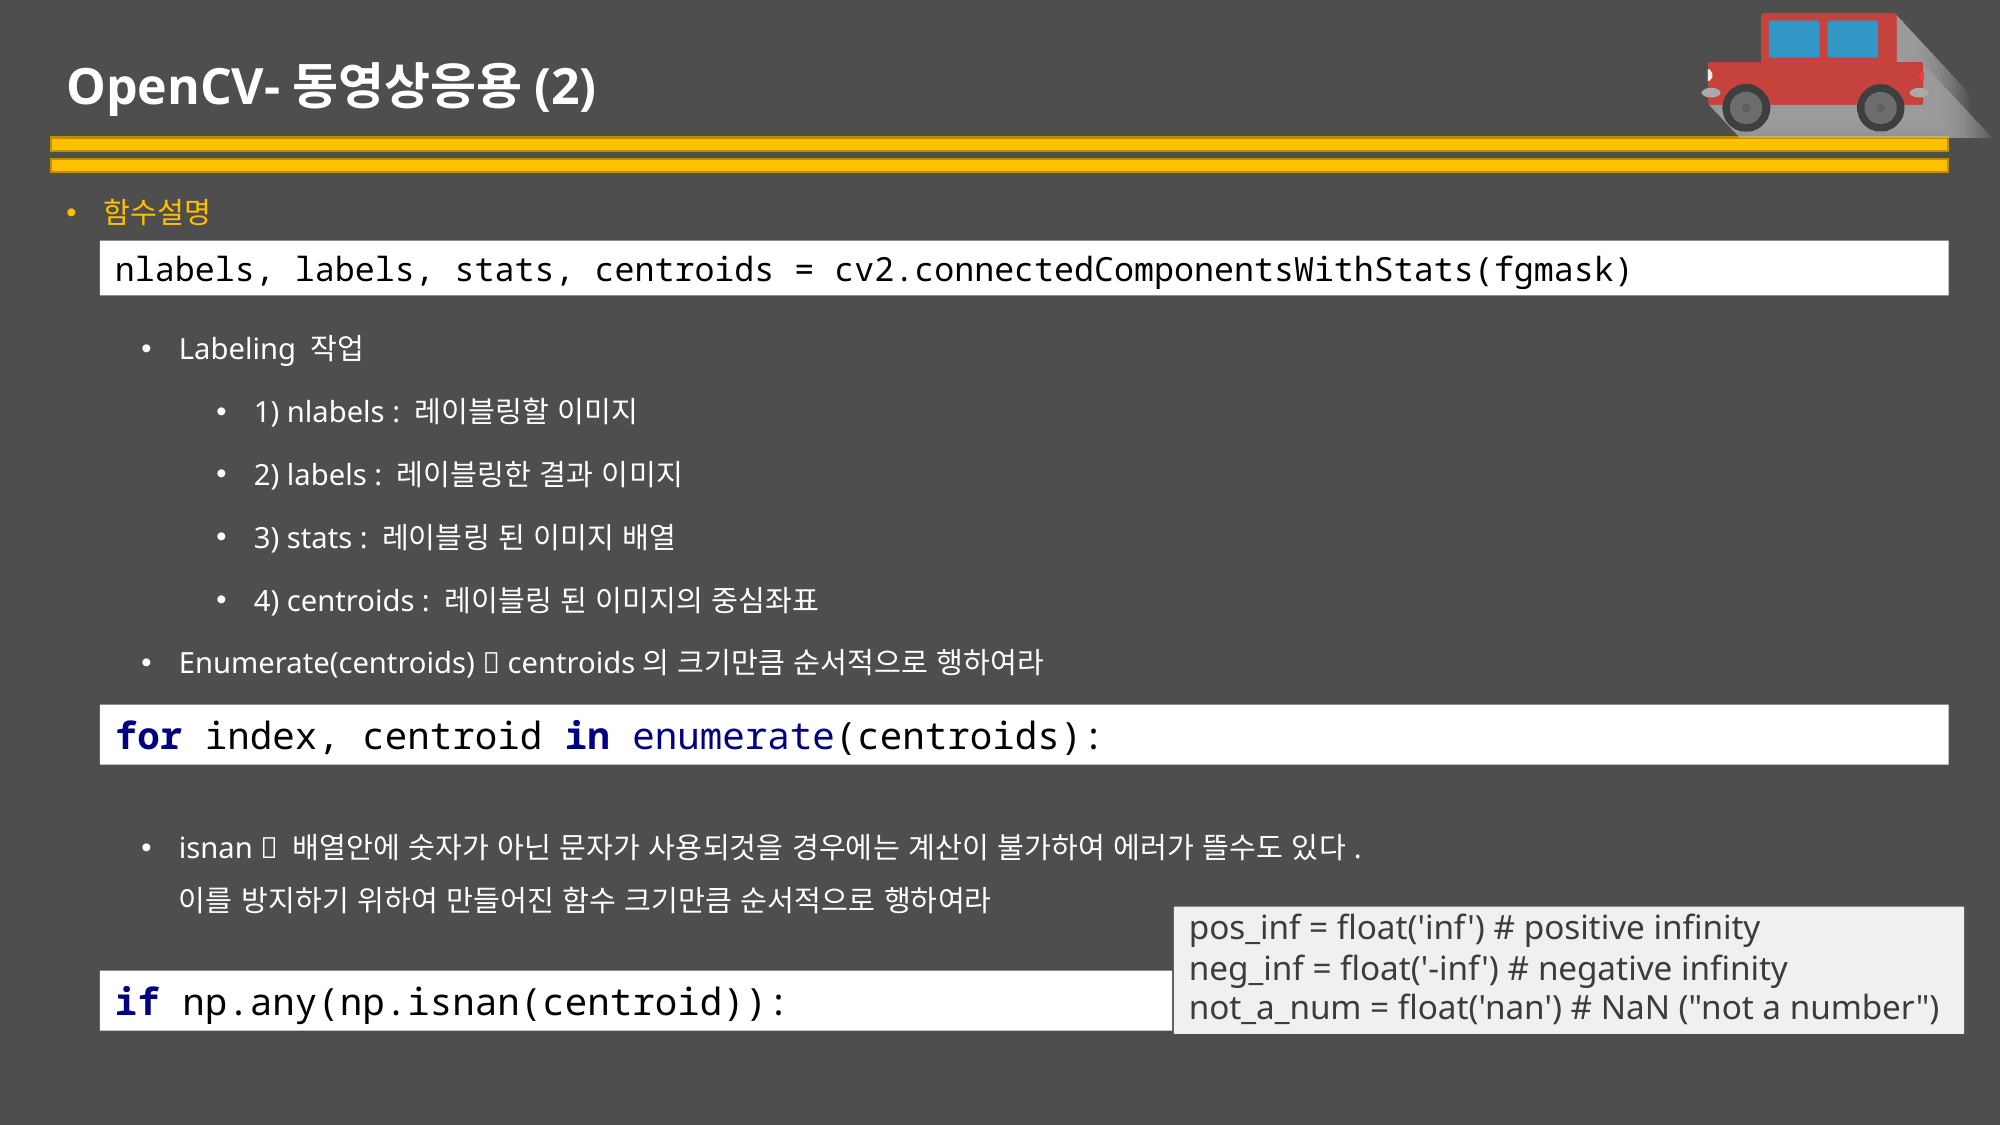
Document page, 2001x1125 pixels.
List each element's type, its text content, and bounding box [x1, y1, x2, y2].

text_box nlabels, labels, stats, centroids = cv2.connectedComponentsWithStats(fgmask) [99, 240, 1949, 296]
text_box for index, centroid in enumerate(centroids): [99, 704, 1949, 765]
picture [1695, 1, 2000, 138]
text_box if np.any(np.isnan(centroid)): [99, 970, 1173, 1031]
list 함수설명 Labeling 작업 1) nlabels : 레이블링할 이미지 2) labels : 레이블링한 결과 이미지 3) stats : 레이블링 된 이미지 배열 4) centroids : 레이블링 된 이미지의 중심좌표 Enumerate(centroids)  centroids의 크기만큼 순서적으로 행하여라 isnan  배열안에 숫자가 아닌 문자가 사용되것을 경우에는 계산이 불가하여 에러가 뜰수도 있다. 이를 방지하기 위하여 만들어진 함수 크기만큼 순서적으로 행하여라 [51, 169, 1949, 1103]
title OpenCV-동영상응용(2) [51, 39, 1949, 138]
text_box pos_inf = float('inf') # positive infinity neg_inf = float('-inf') # negative infinity not_a_num = float('nan') # NaN ("not a number") [1173, 906, 1965, 1034]
